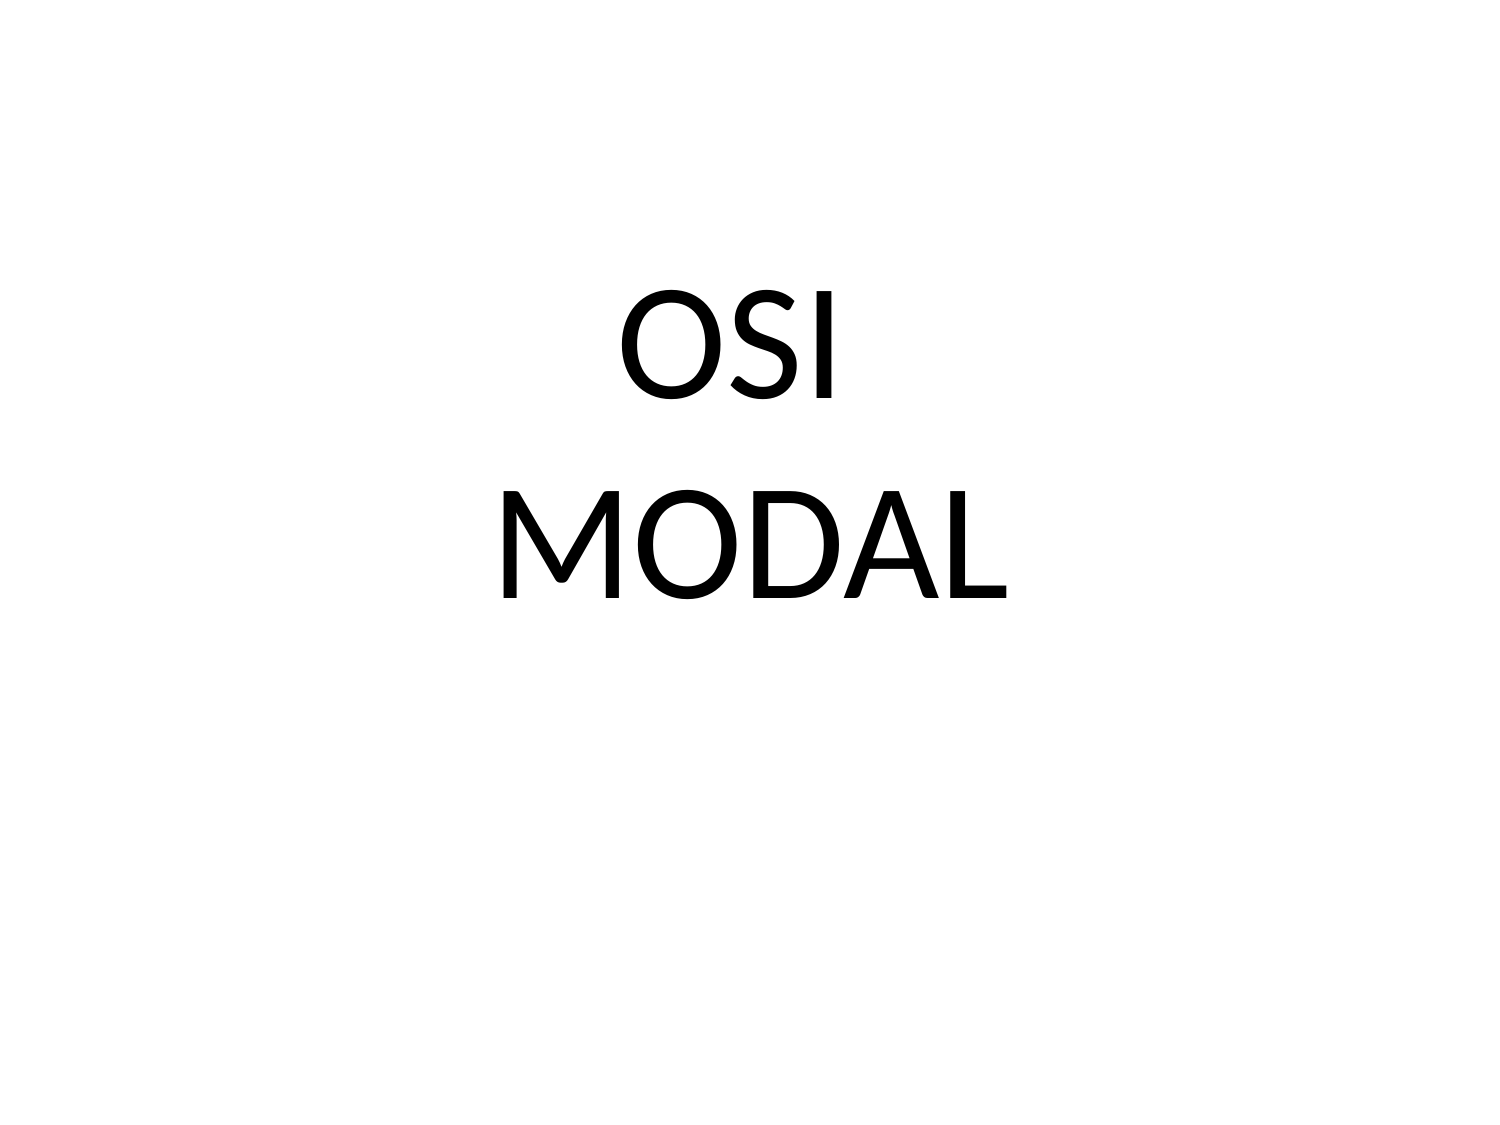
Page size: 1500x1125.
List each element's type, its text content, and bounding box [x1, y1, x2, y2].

text_box OSI MODAL [237, 224, 1263, 640]
